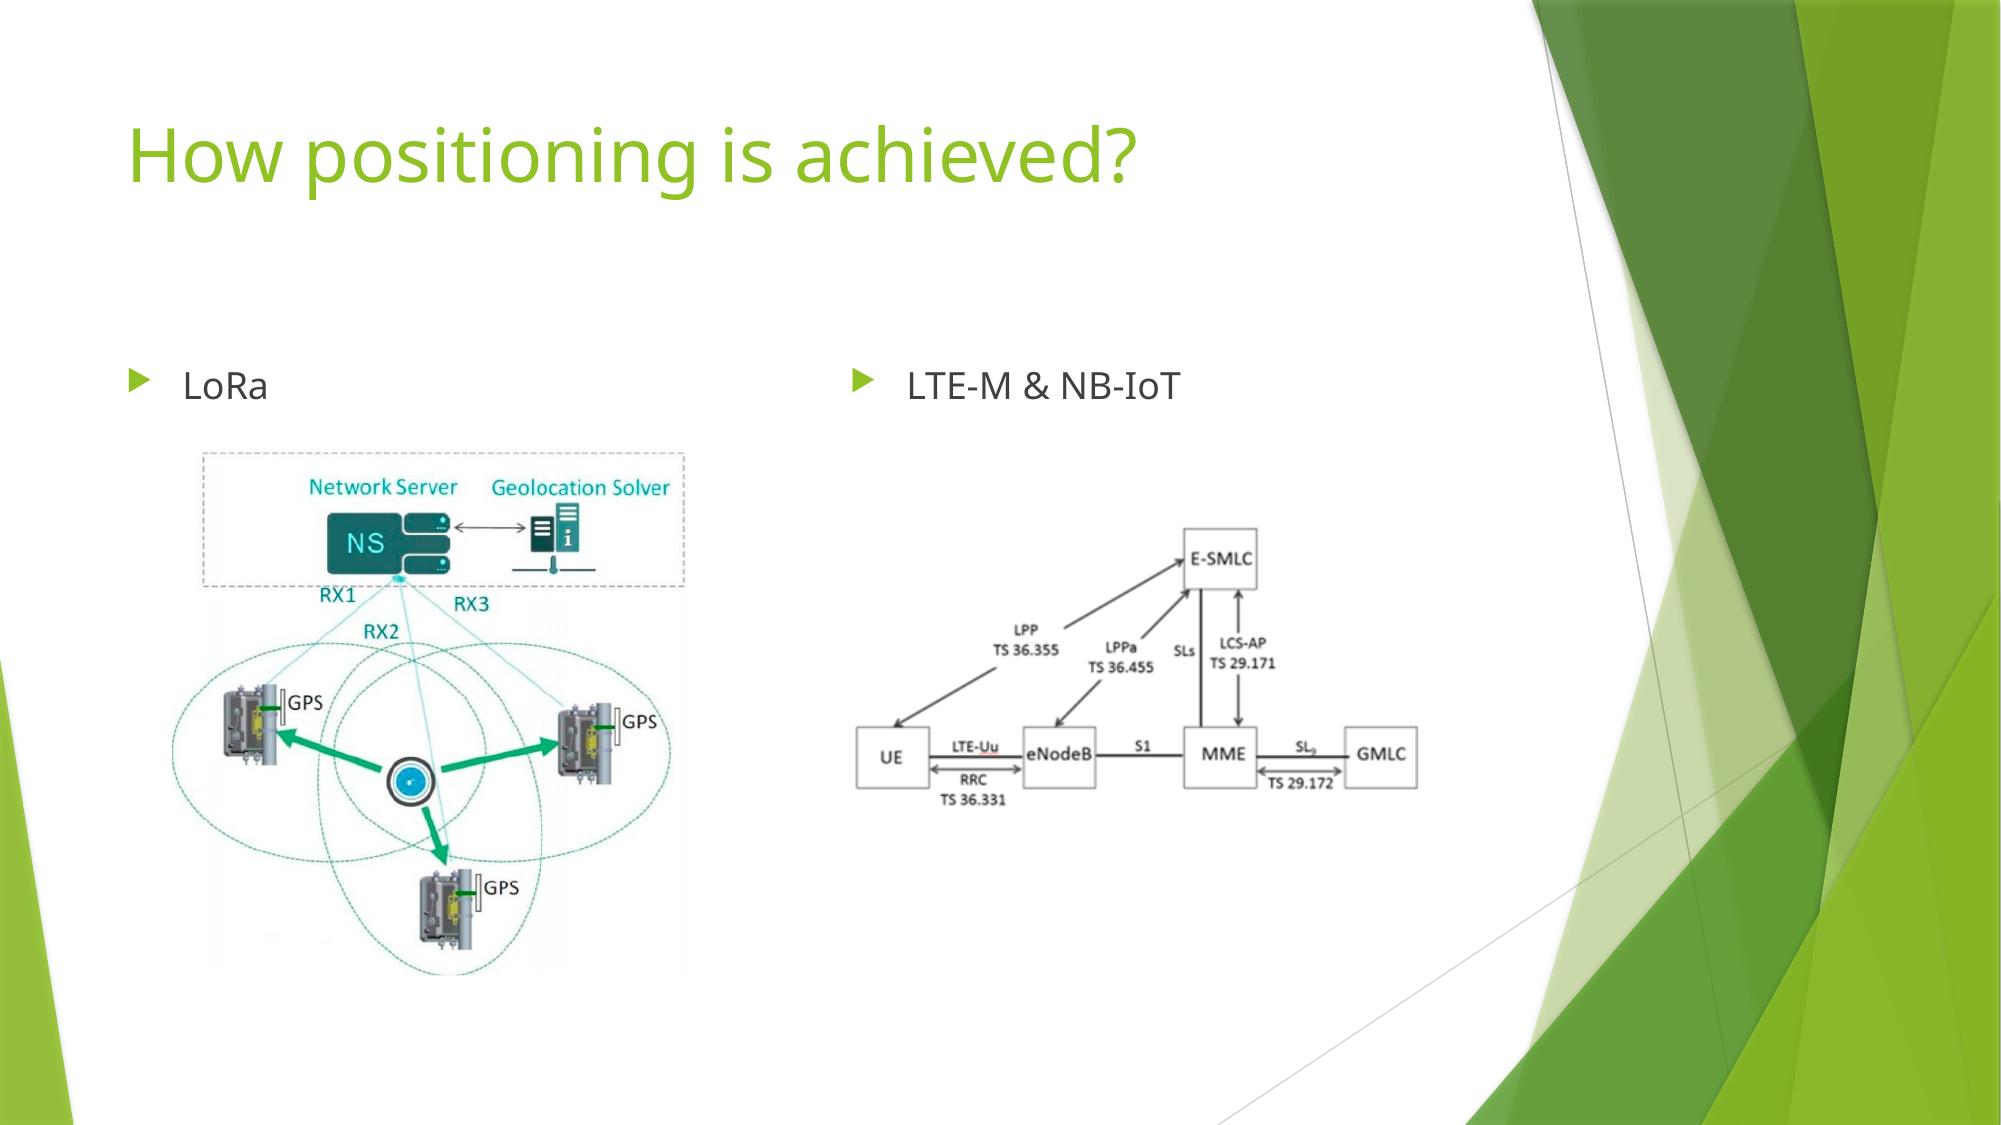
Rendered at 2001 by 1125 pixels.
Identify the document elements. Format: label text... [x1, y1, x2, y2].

list LoRa [111, 354, 798, 992]
title How positioning is achieved? [111, 99, 1522, 317]
list LTE-M & NB-IoT [834, 354, 1522, 992]
picture [834, 498, 1440, 815]
picture [171, 443, 691, 977]
